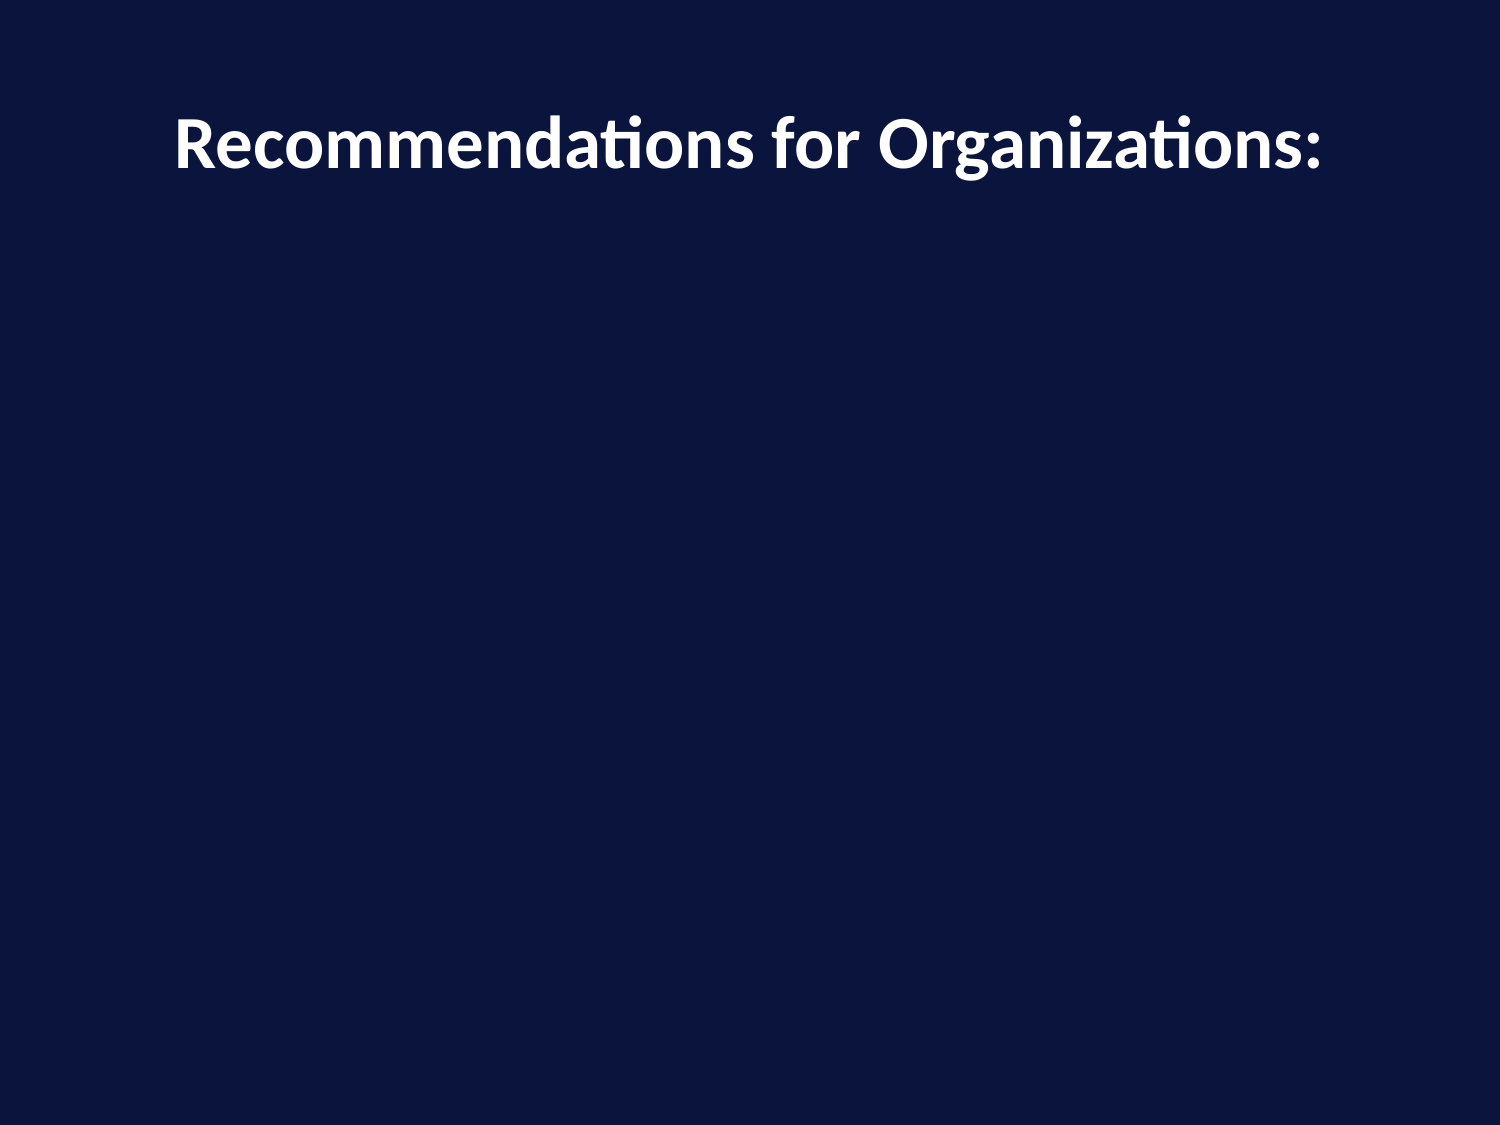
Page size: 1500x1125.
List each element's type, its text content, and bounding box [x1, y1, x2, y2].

title Recommendations for Organizations: [75, 45, 1425, 233]
